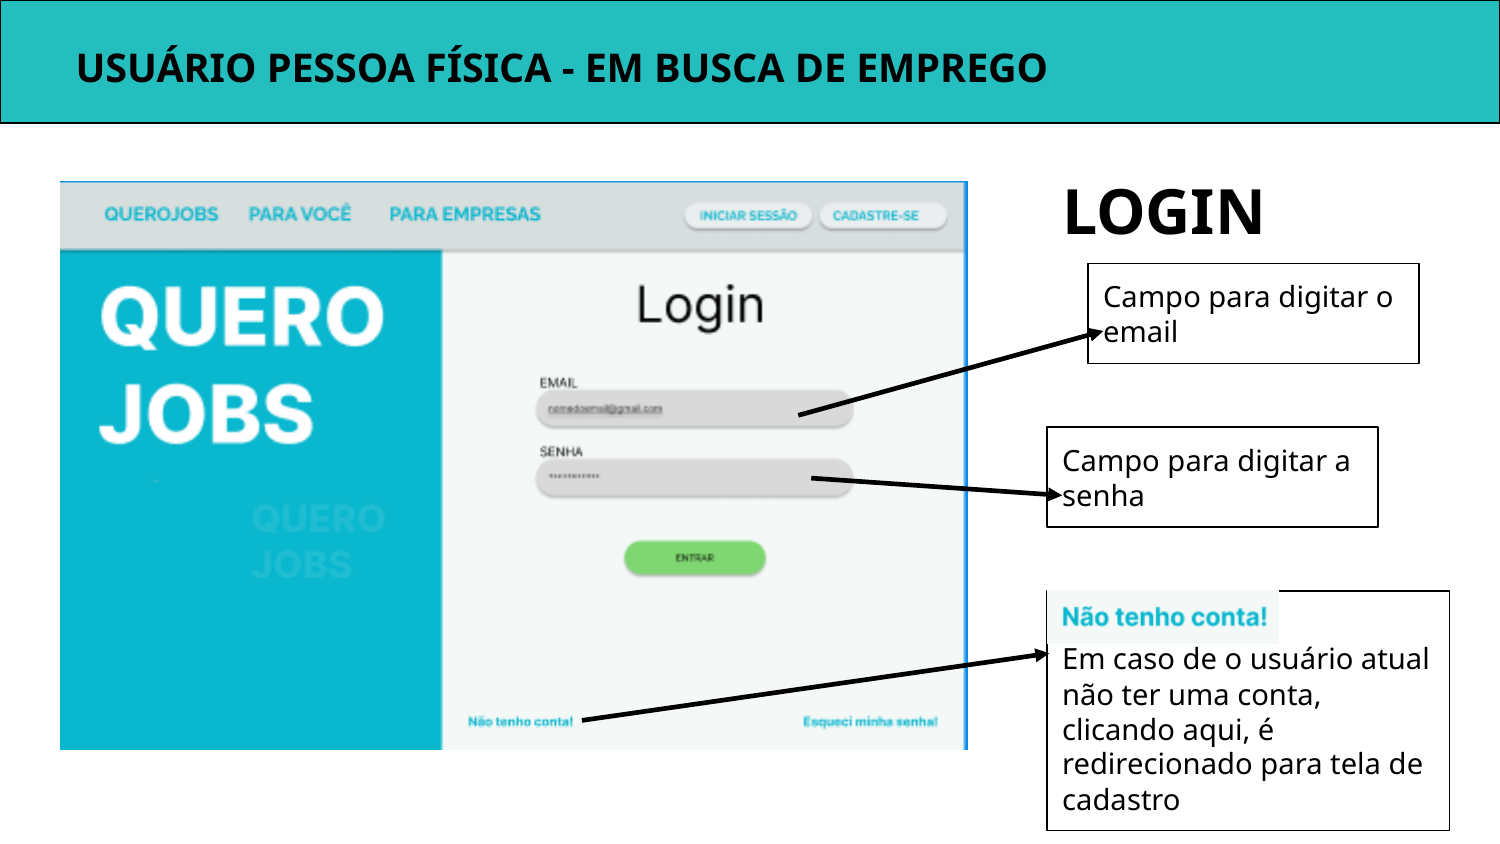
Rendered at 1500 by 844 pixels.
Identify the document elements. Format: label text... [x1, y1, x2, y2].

text_box USUÁRIO PESSOA FÍSICA - EM BUSCA DE EMPREGO [60, 28, 1138, 106]
picture [1046, 590, 1279, 644]
text_box Campo para digitar a senha [1047, 427, 1379, 528]
text_box Em caso de o usuário atual não ter uma conta, clicando aqui, é redirecionado para tela de cadastro [1047, 590, 1450, 831]
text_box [810, 477, 1063, 496]
text_box LOGIN [1047, 157, 1314, 263]
text_box Campo para digitar o email [1088, 263, 1420, 364]
text_box [0, 0, 1500, 124]
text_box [581, 653, 1050, 721]
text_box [797, 330, 1104, 416]
picture [60, 180, 968, 750]
